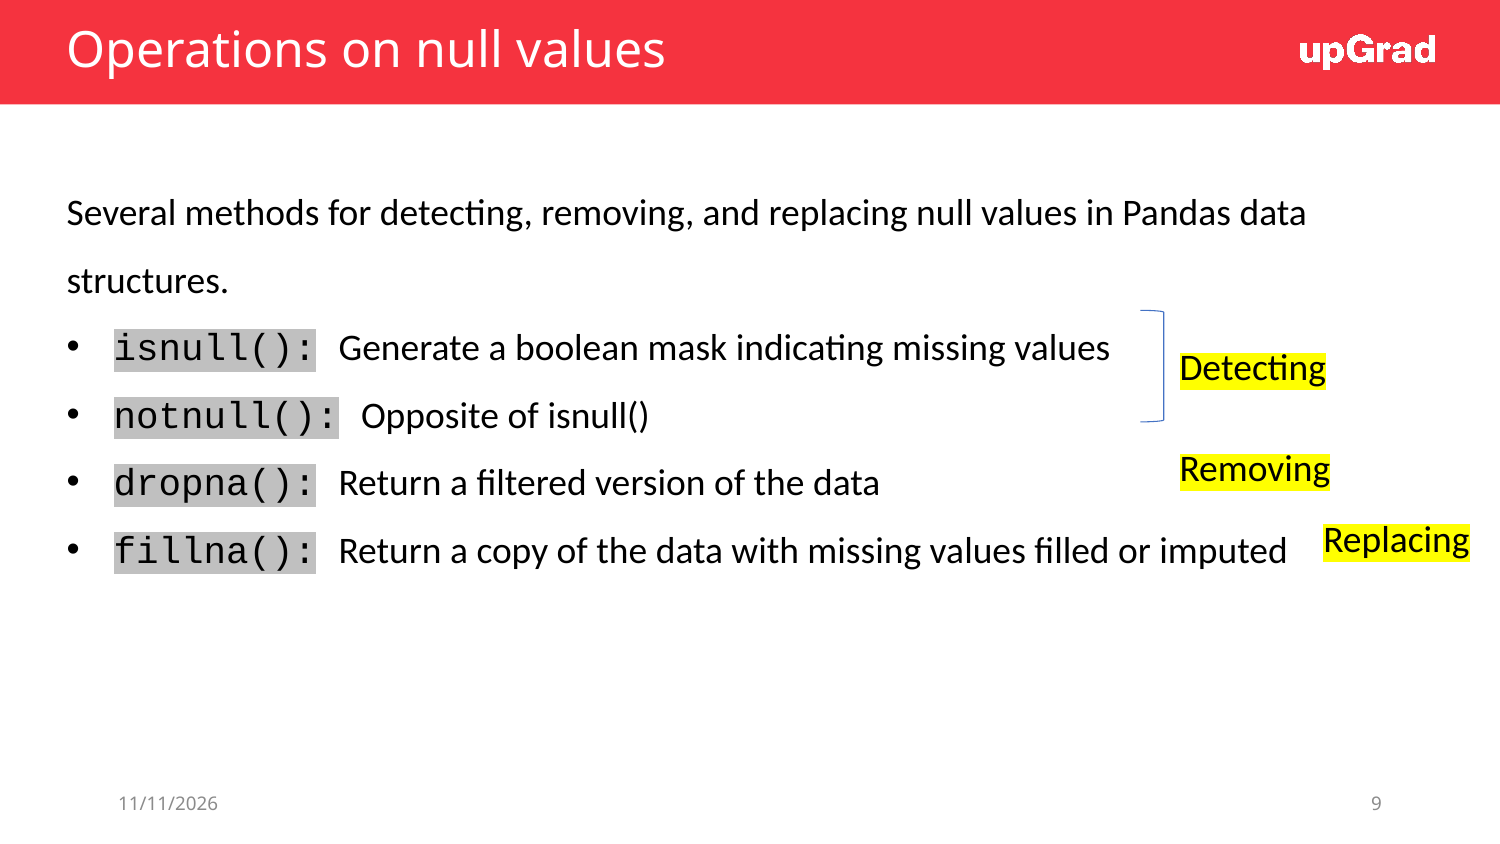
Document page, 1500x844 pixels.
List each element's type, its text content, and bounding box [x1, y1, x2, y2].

text_box [1140, 309, 1165, 423]
slide_number 9 [1059, 782, 1397, 827]
text_box Replacing [1308, 507, 1485, 568]
text_box Several methods for detecting, removing, and replacing null values in Pandas data structures. isnull(): Generate a boolean mask indicating missing values notnull(): Opposite of isnull() dropna(): Return a filtered version of the data fillna(): Return a copy of the data with missing values filled or imputed [51, 158, 1434, 623]
title Operations on null values [51, 20, 906, 83]
text_box Detecting [1164, 335, 1342, 396]
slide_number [103, 782, 441, 827]
text_box Removing [1164, 436, 1346, 497]
picture [1300, 34, 1435, 70]
